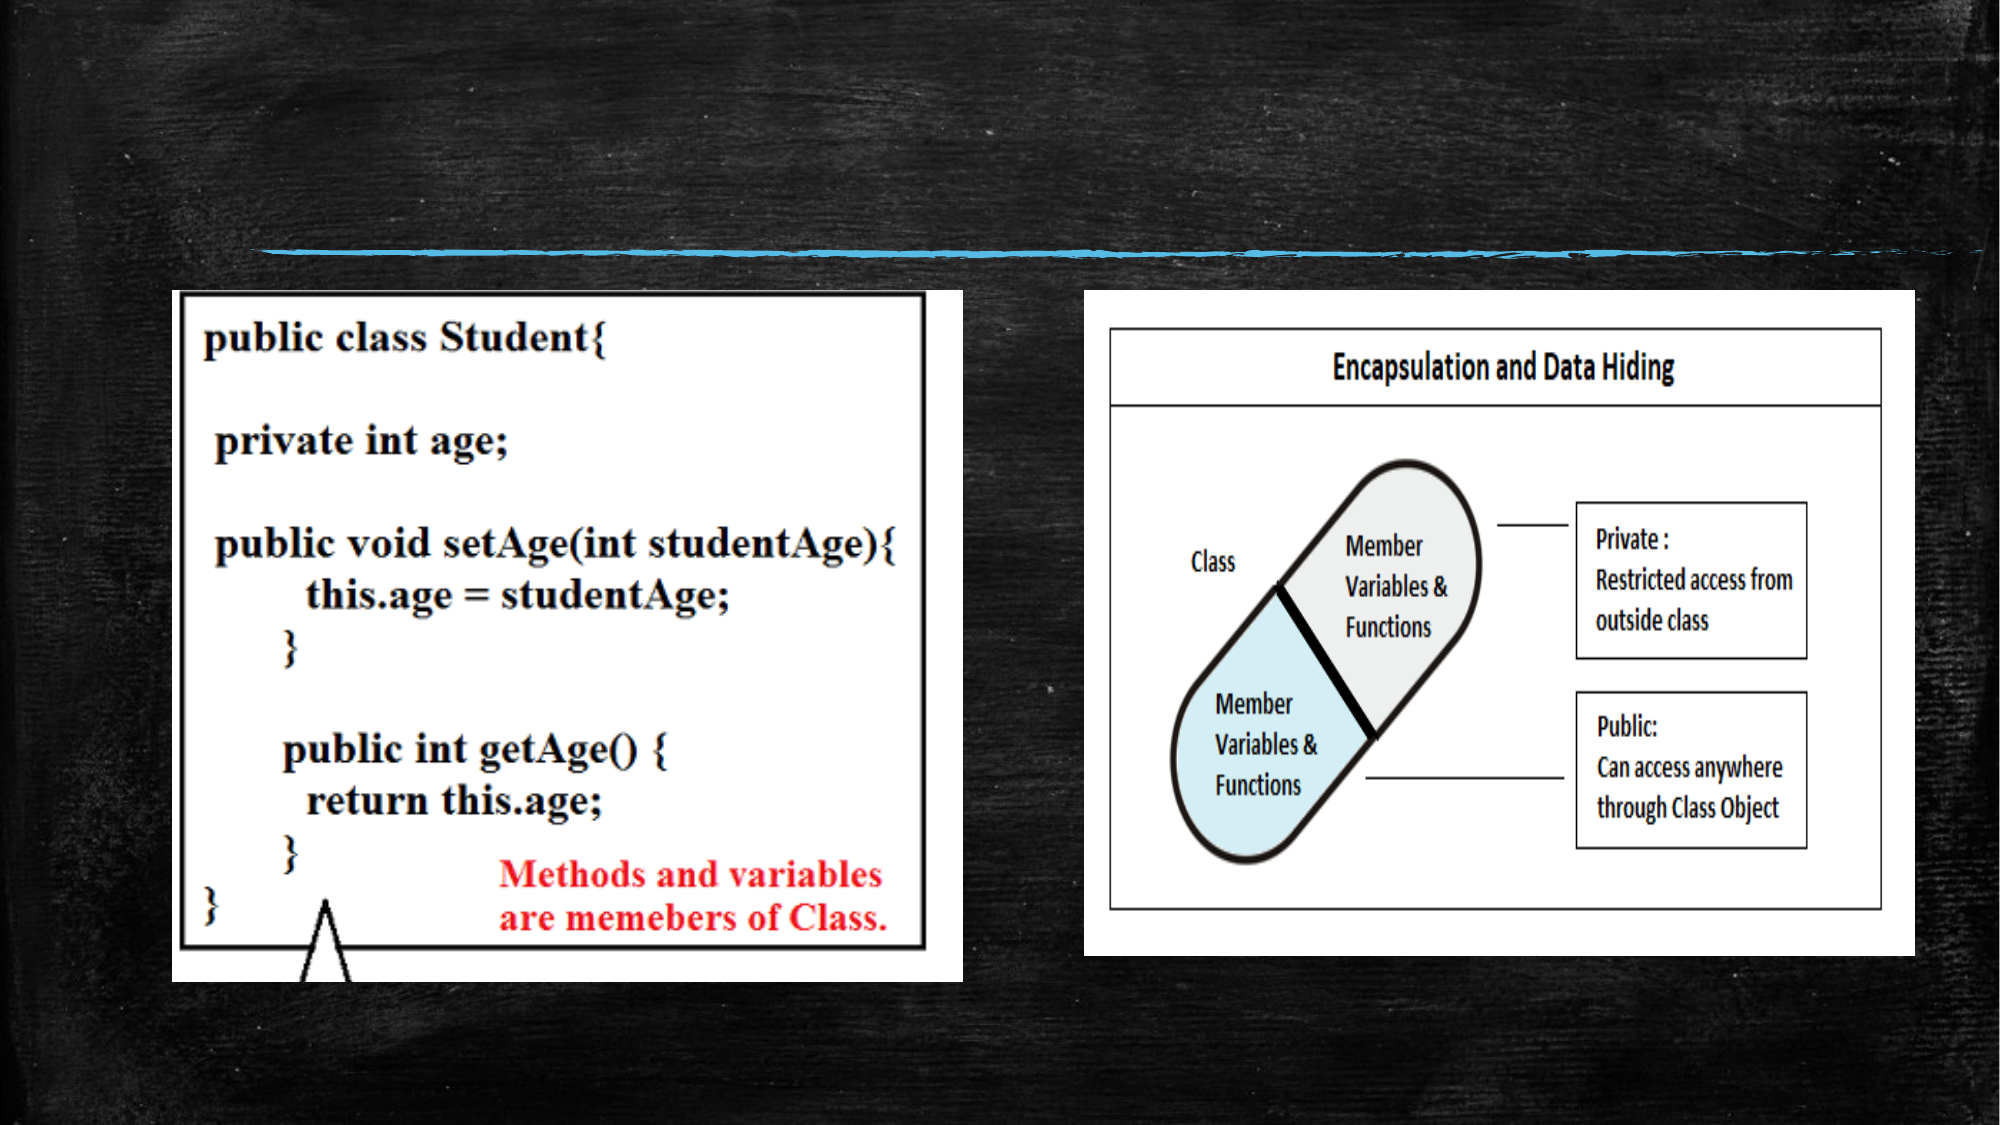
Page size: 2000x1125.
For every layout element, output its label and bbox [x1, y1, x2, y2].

list [130, 290, 963, 982]
picture [1084, 290, 1915, 956]
